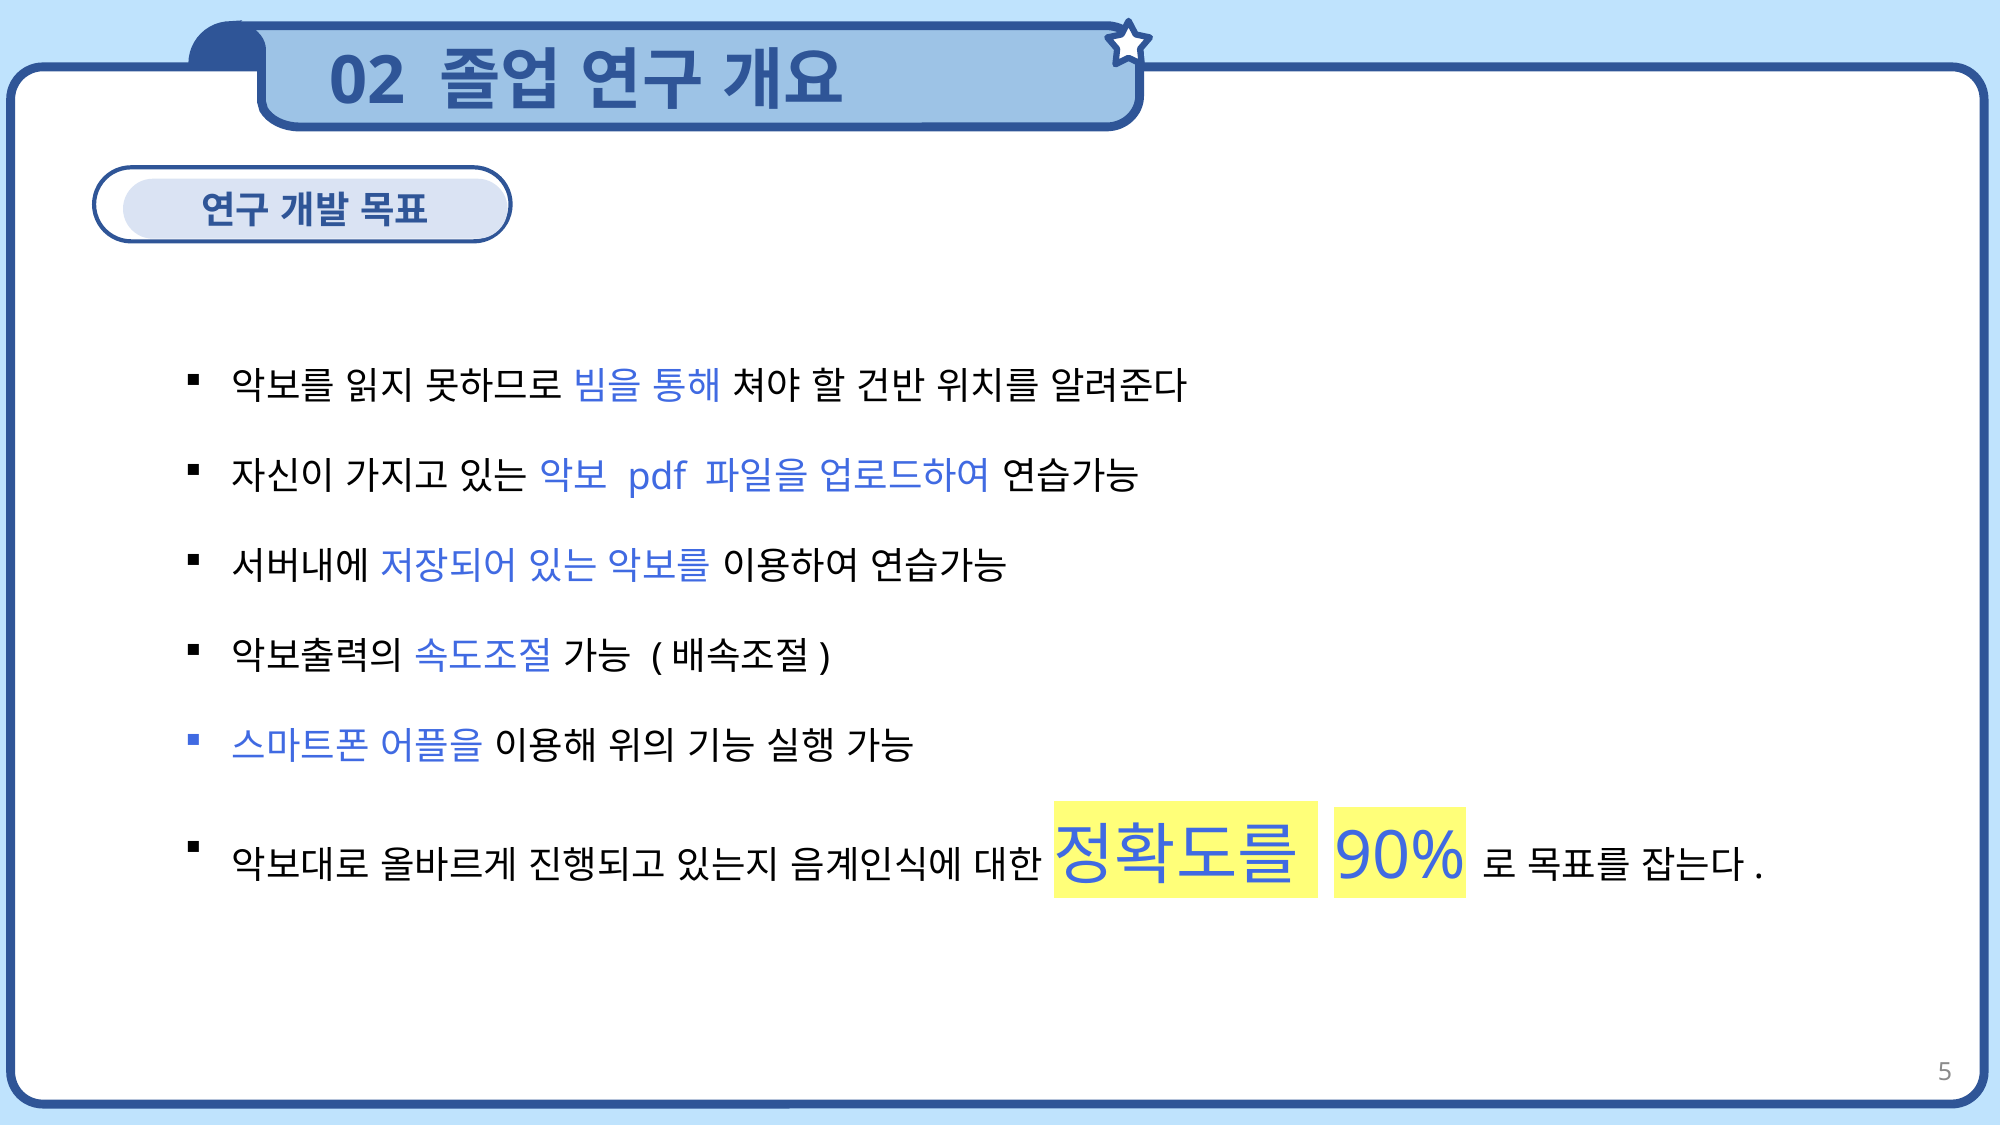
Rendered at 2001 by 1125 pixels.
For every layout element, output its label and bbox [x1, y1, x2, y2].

text_box [94, 167, 511, 242]
text_box [10, 25, 1985, 1105]
text_box [1125, 19, 1132, 25]
